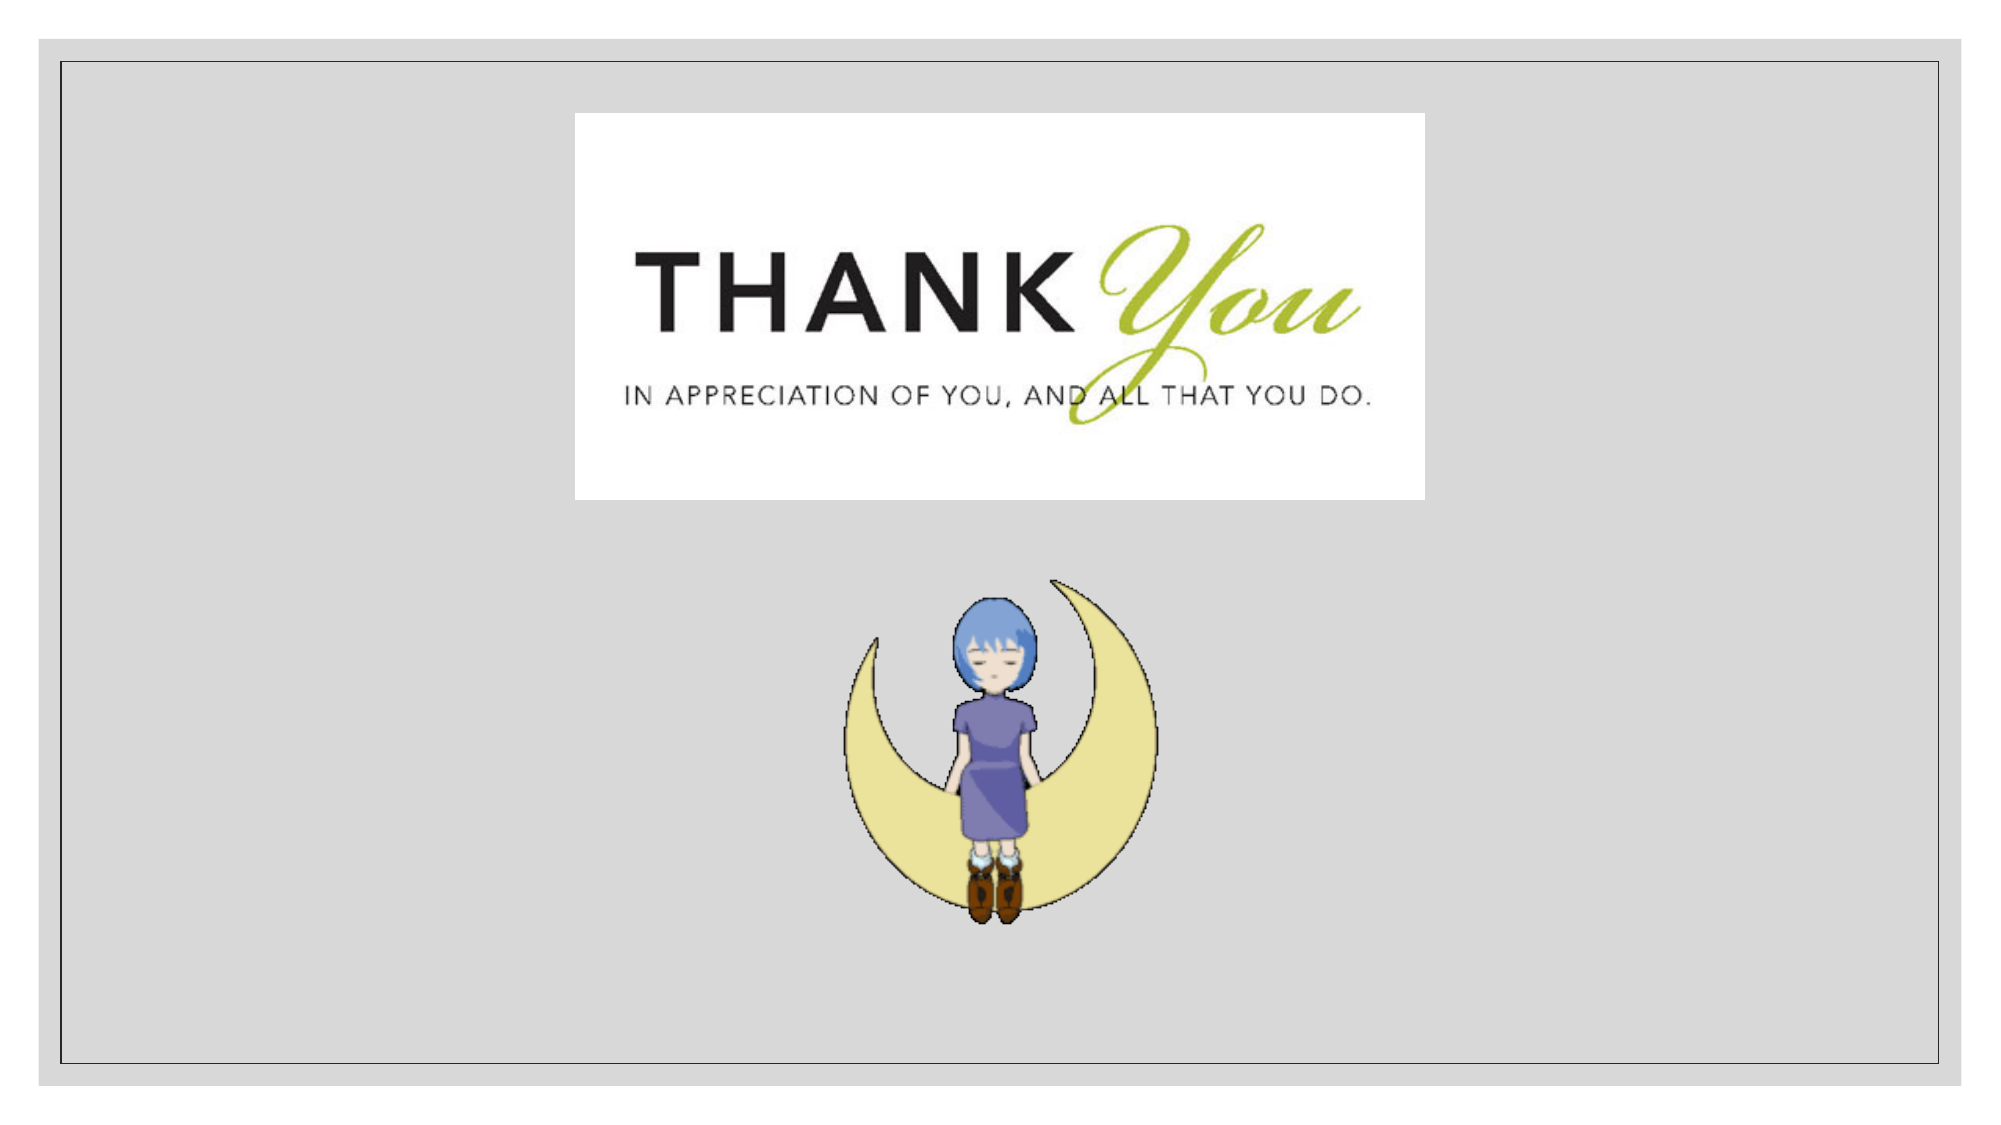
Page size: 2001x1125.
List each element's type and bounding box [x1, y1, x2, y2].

picture [575, 113, 1425, 500]
picture [812, 562, 1193, 943]
